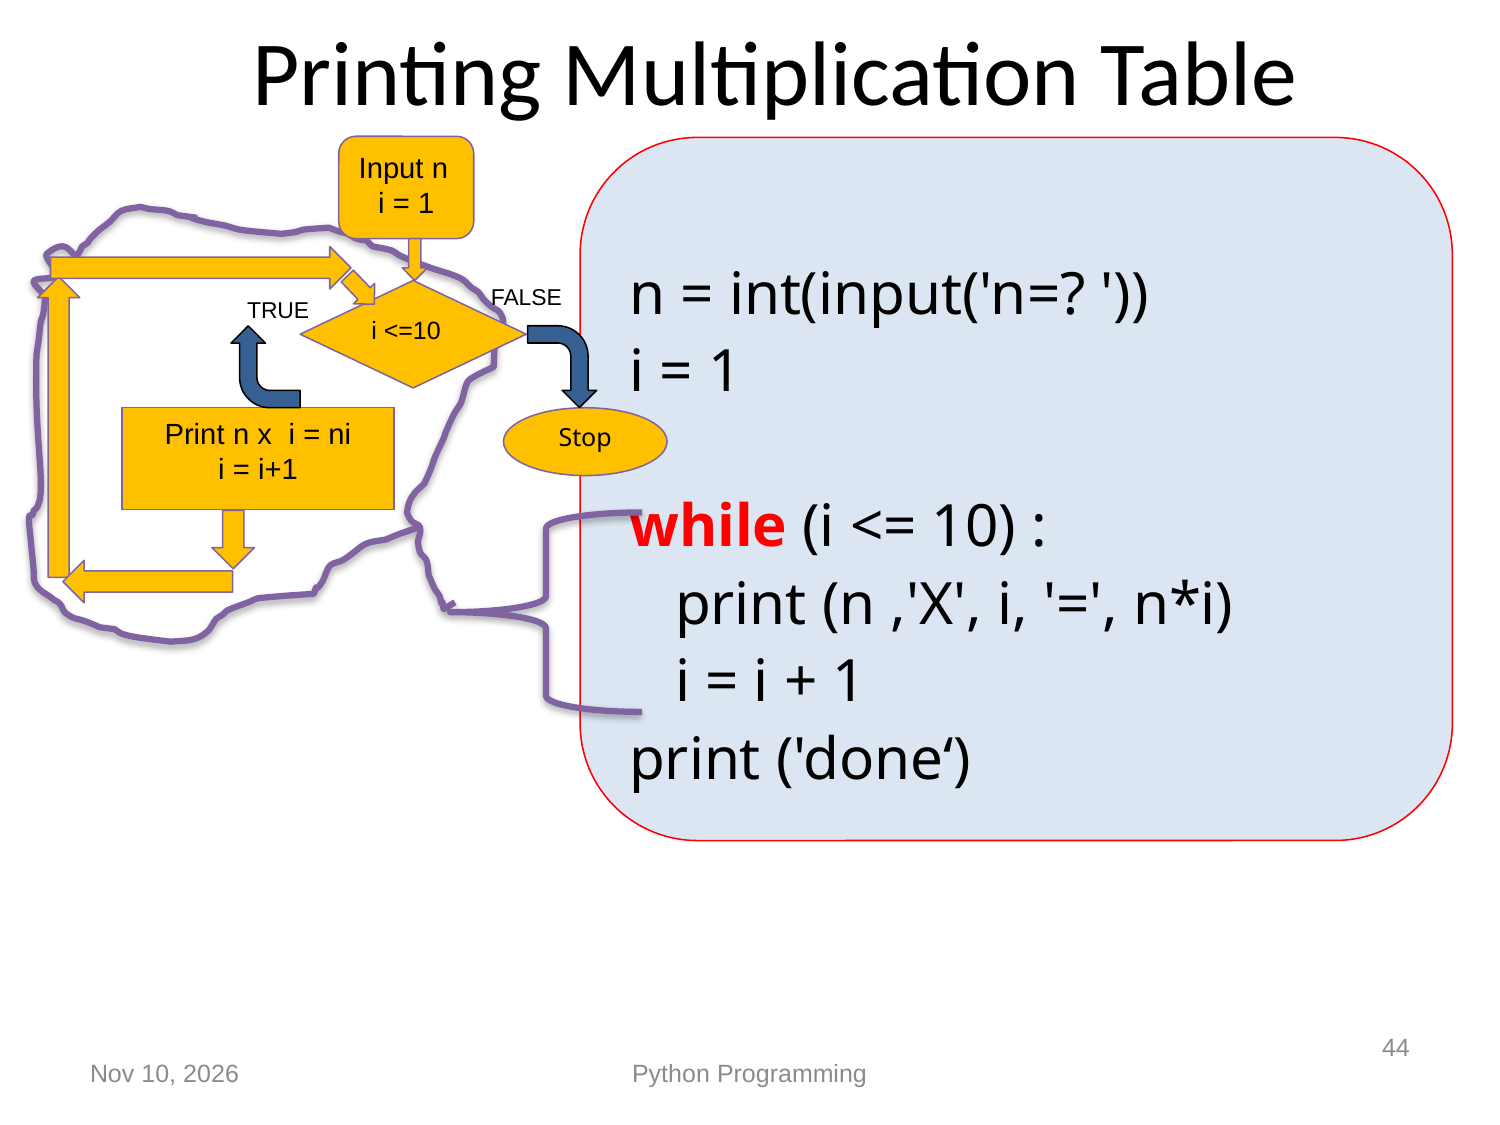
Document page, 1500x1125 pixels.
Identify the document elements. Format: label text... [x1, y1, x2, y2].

text_box [25, 507, 32, 585]
text_box [60, 611, 234, 645]
text_box [446, 611, 643, 716]
slide_number 44 [1074, 1016, 1425, 1077]
text_box n = int(input('n=? ')) i = 1 while (i <= 10) : print (n ,'X', i, '=', n*i) i = i + 1 print ('done‘) [580, 137, 1453, 841]
footer Python Programming [512, 1042, 988, 1103]
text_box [37, 136, 668, 603]
title Printing Multiplication Table [99, 0, 1450, 138]
slide_number Sep-19 [75, 1042, 425, 1103]
